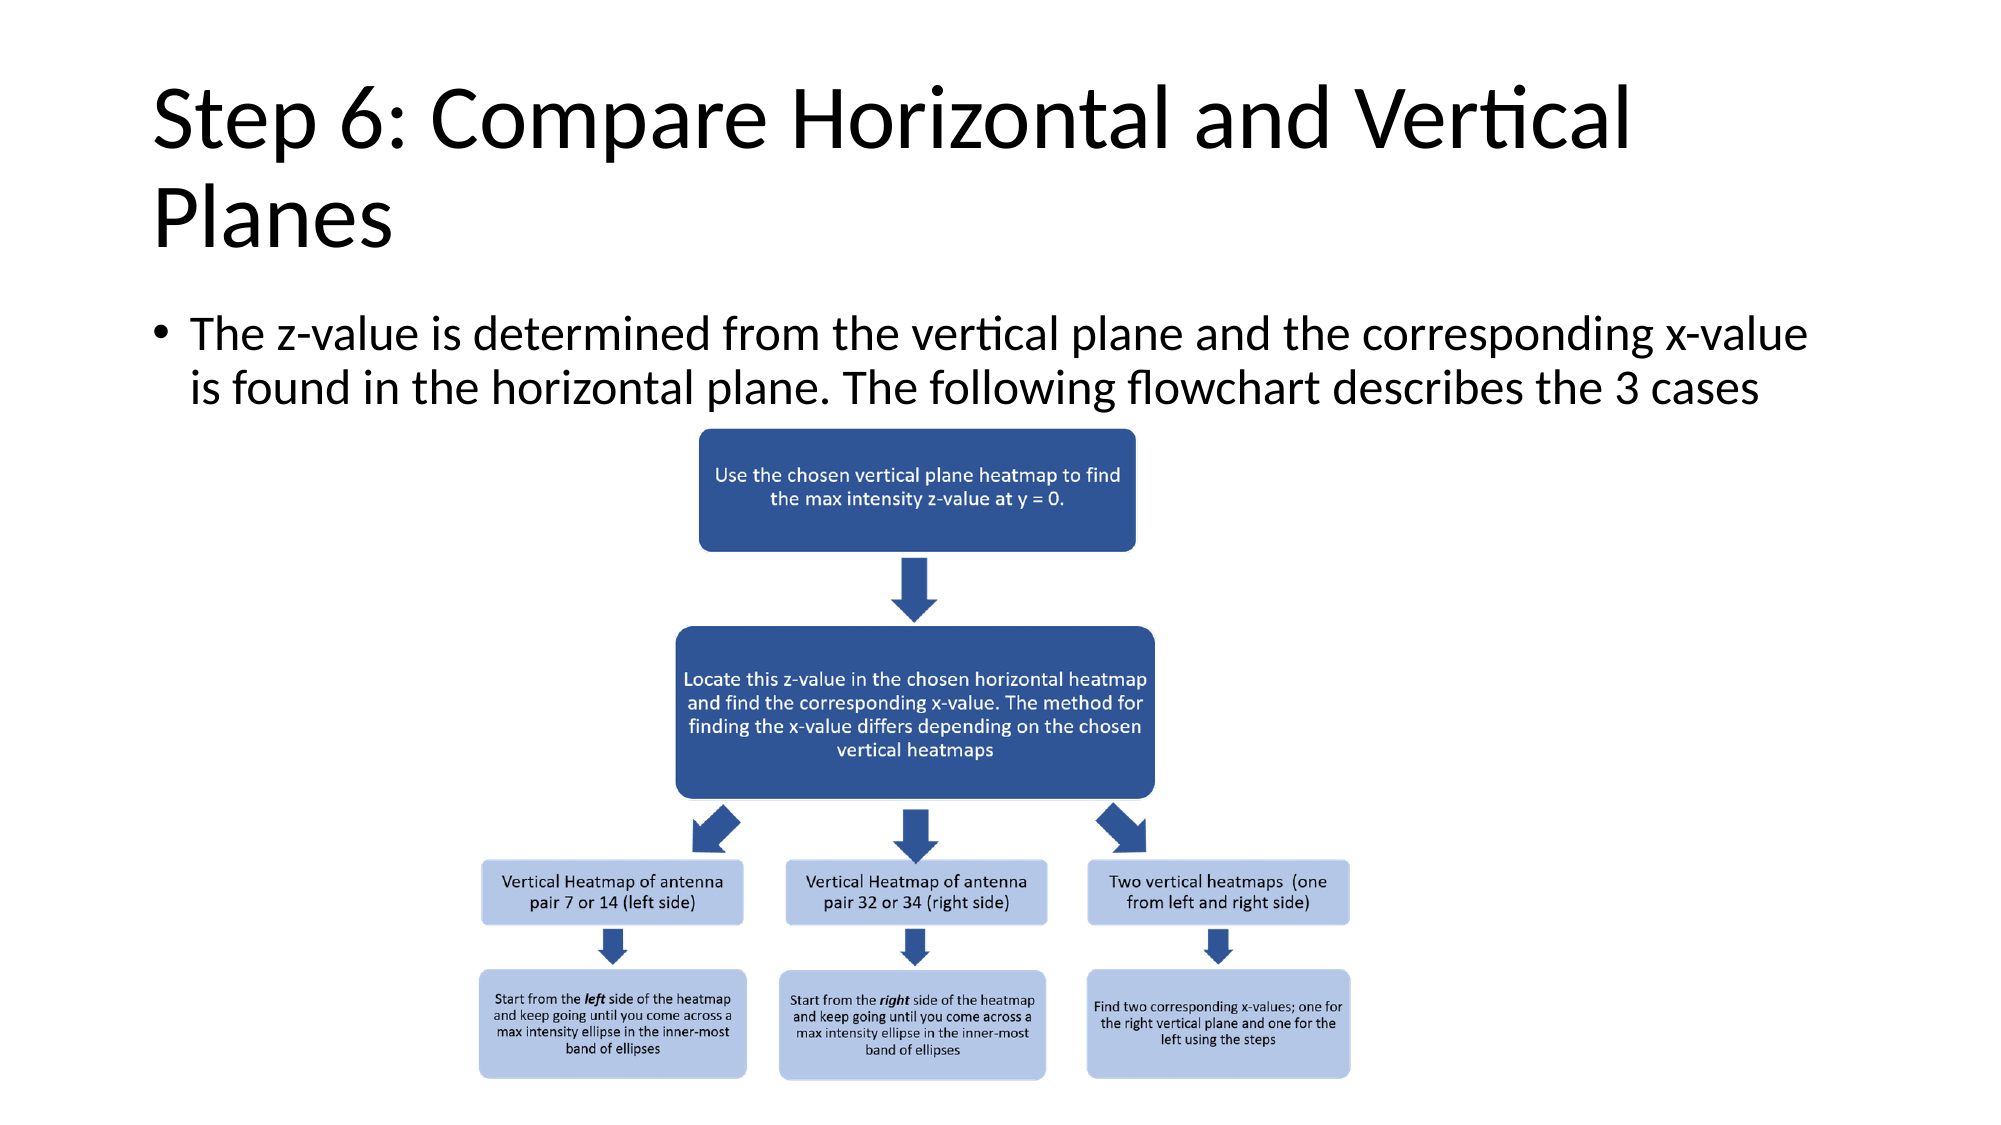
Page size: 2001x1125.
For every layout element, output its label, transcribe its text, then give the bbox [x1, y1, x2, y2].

title Step 6: Compare Horizontal and Vertical Planes [137, 59, 1863, 278]
list The z-value is determined from the vertical plane and the corresponding x-value is found in the horizontal plane. The following flowchart describes the 3 cases [137, 299, 1863, 1014]
picture [478, 427, 1357, 1125]
